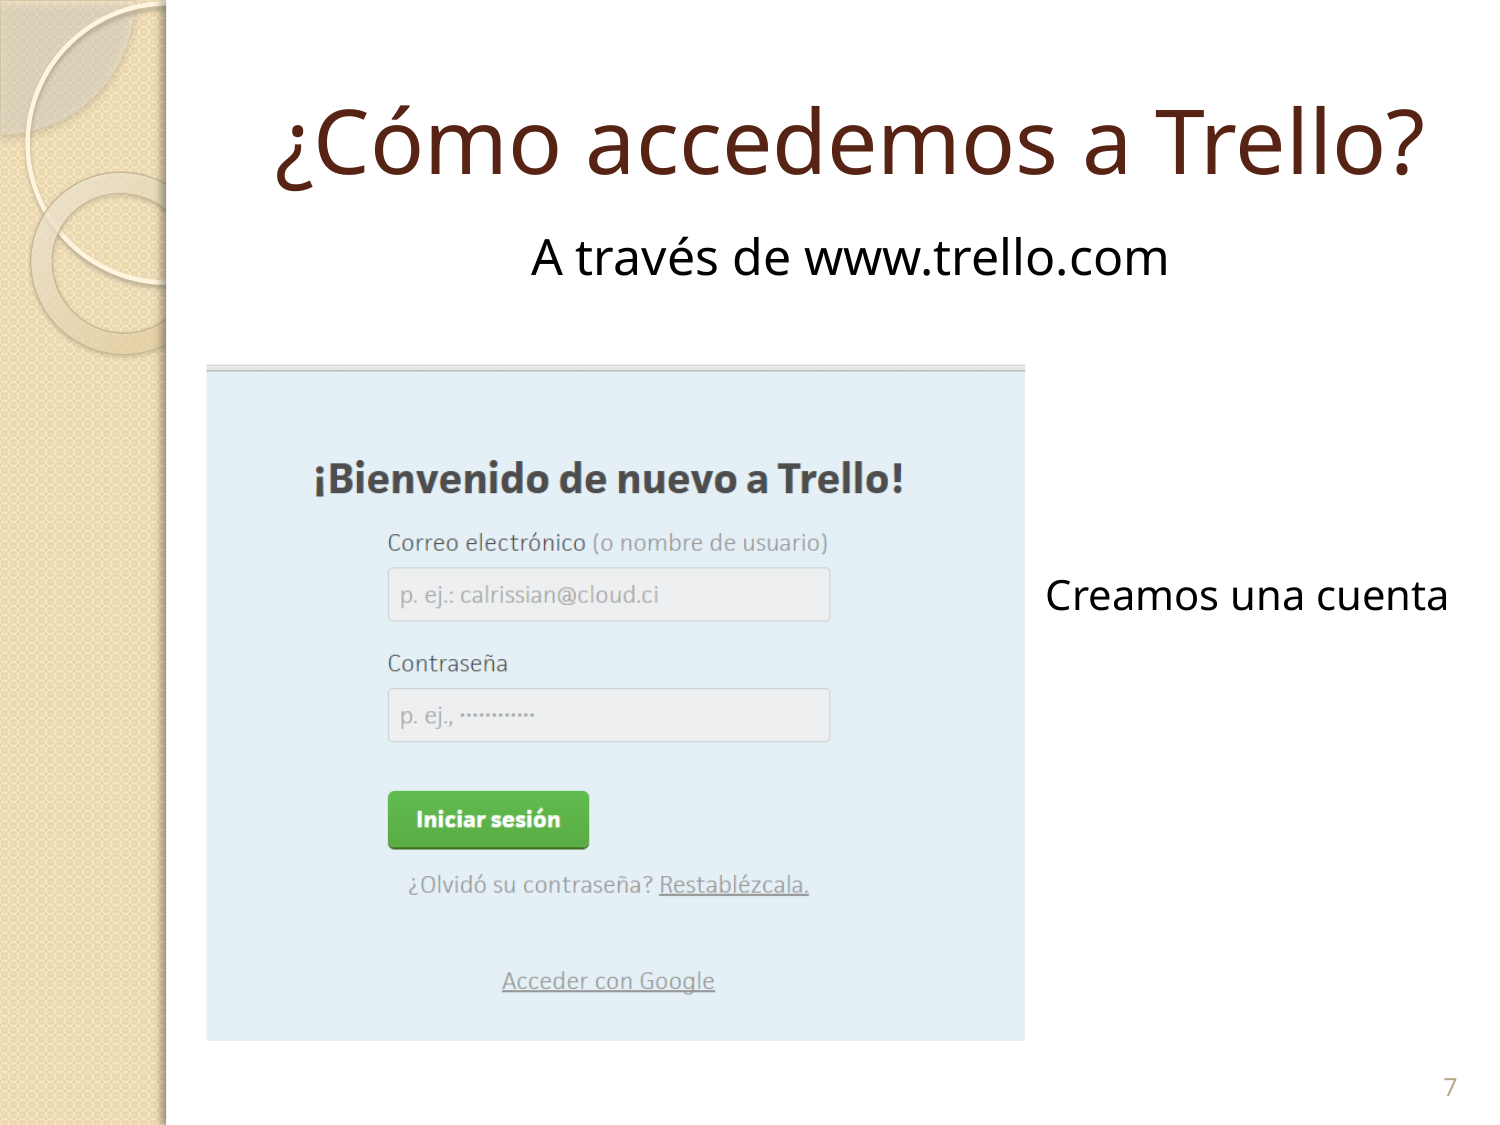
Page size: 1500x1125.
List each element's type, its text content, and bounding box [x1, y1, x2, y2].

text_box Creamos una cuenta [1033, 561, 1465, 627]
slide_number 7 [1413, 1034, 1488, 1113]
text_box A través de www.trello.com [516, 217, 1186, 293]
title ¿Cómo accedemos a Trello? [235, 45, 1466, 233]
picture [206, 361, 1026, 1041]
